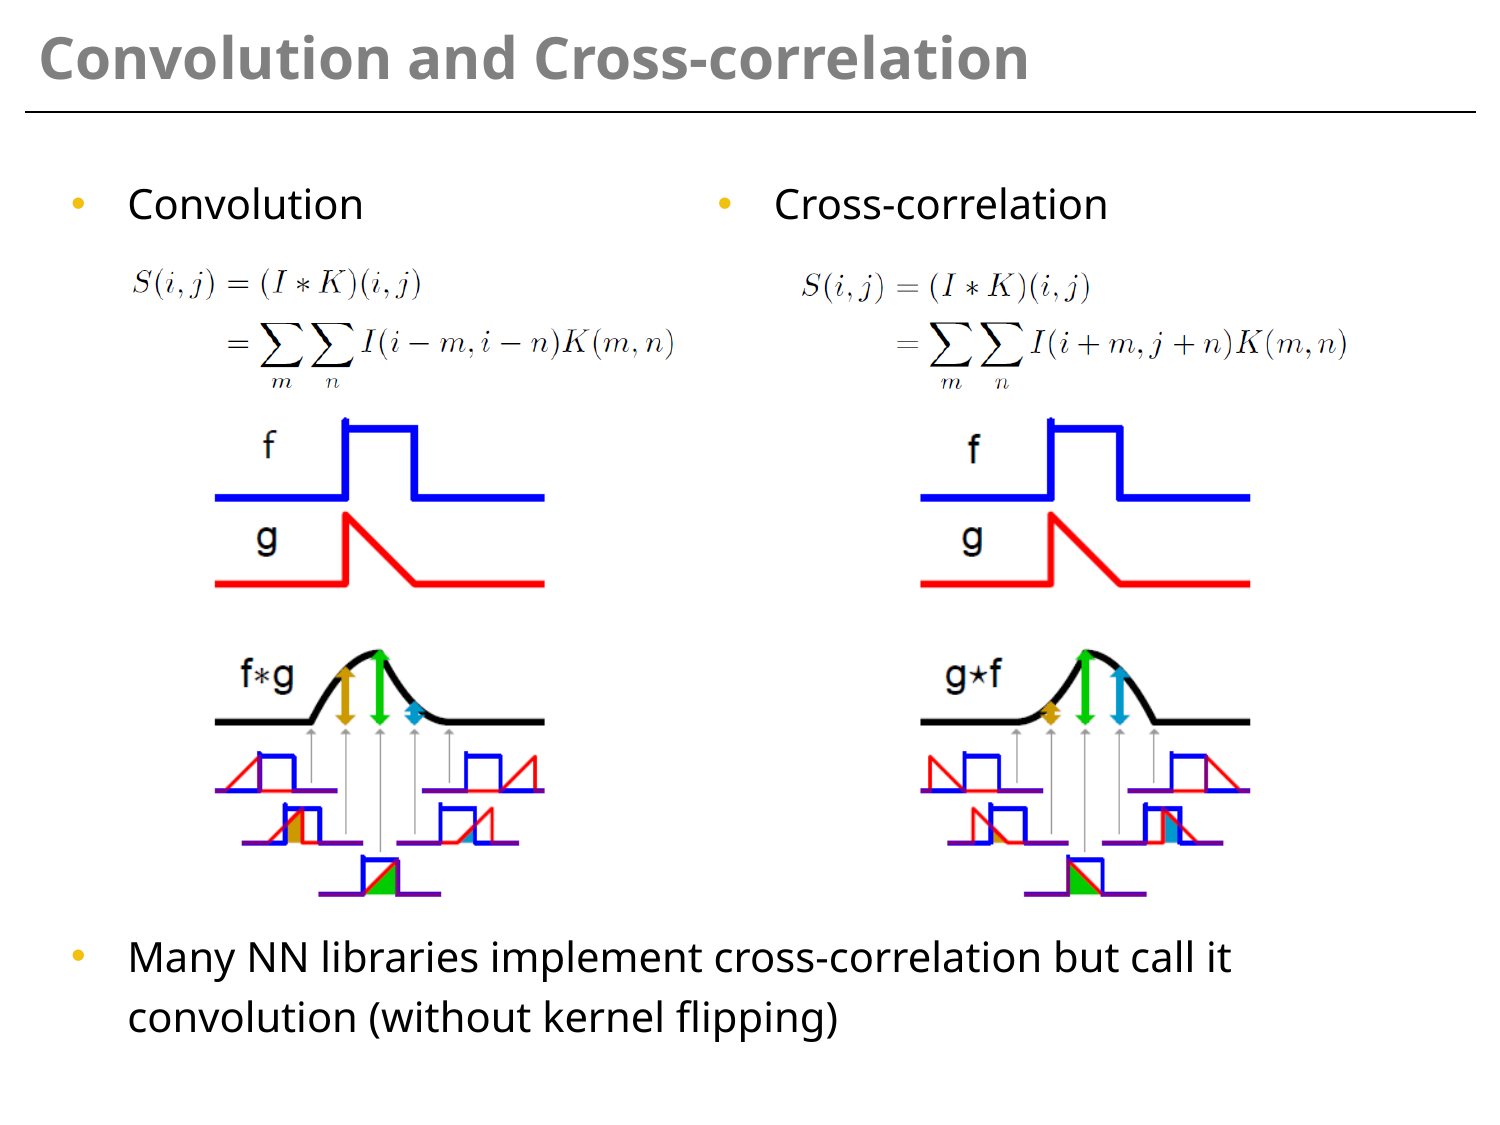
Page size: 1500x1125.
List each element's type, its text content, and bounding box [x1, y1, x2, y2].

picture [201, 397, 562, 918]
picture [898, 397, 1259, 918]
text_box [123, 255, 1368, 398]
text_box Convolution Many NN libraries implement cross-correlation but call it convolution (without kernel flipping) [56, 160, 1444, 1083]
title Convolution and Cross-correlation [23, 0, 1477, 113]
